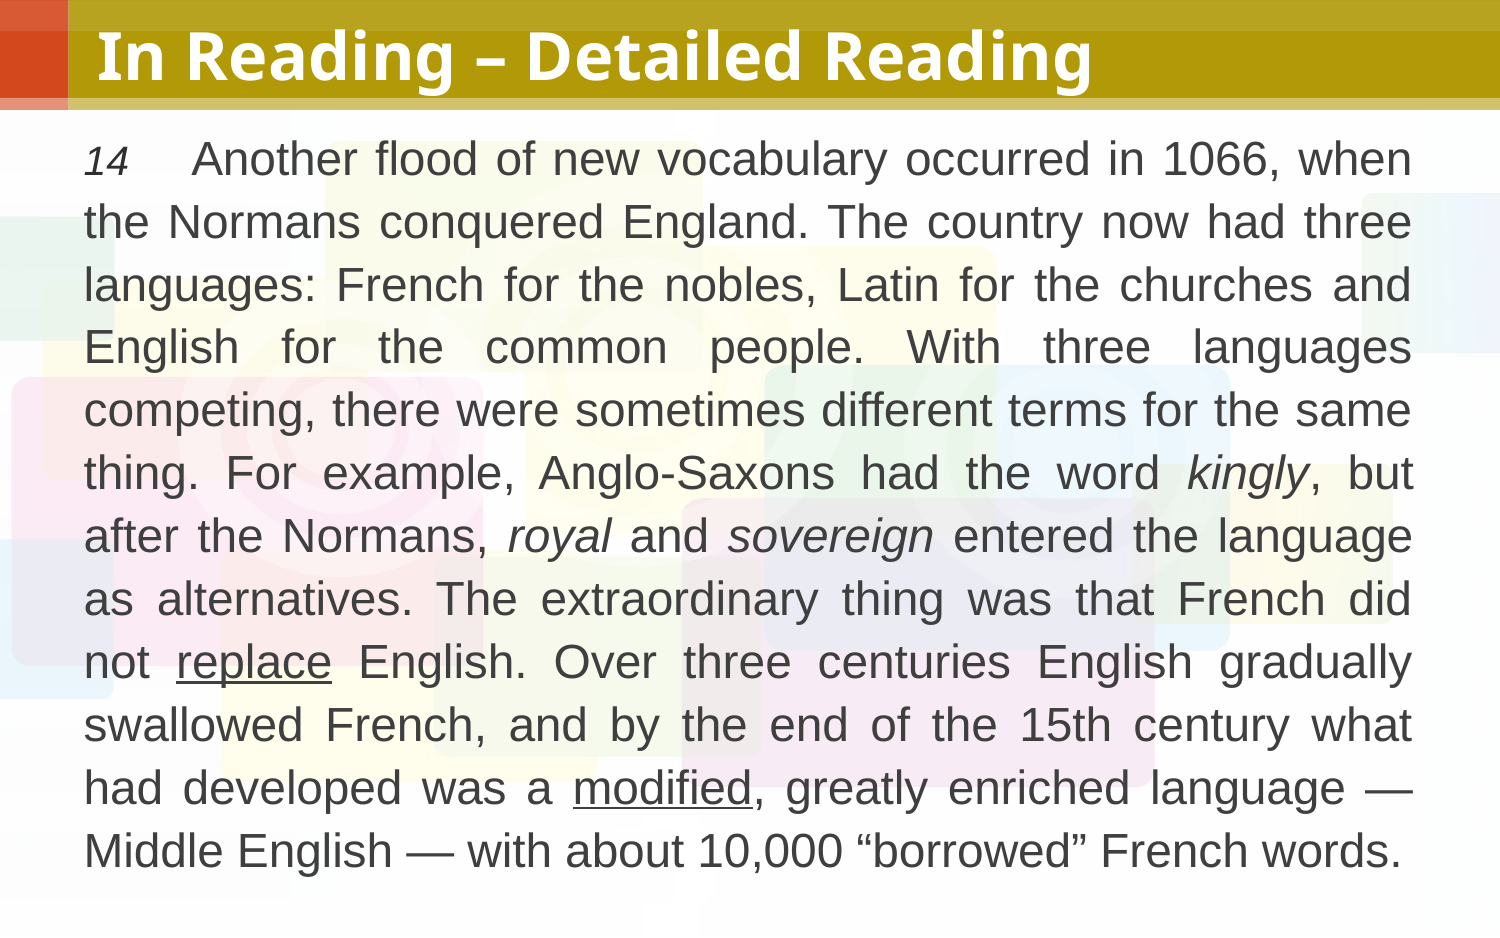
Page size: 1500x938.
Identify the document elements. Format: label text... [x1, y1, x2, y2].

title In Reading – Detailed Reading [82, 11, 1429, 105]
list 14 Another flood of new vocabulary occurred in 1066, when the Normans conquered England. The country now had three languages: French for the nobles, Latin for the churches and English for the common people. With three languages competing, there were sometimes different terms for the same thing. For example, Anglo-Saxons had the word kingly, but after the Normans, royal and sovereign entered the language as alternatives. The extraordinary thing was that French did not replace English. Over three centuries English gradually swallowed French, and by the end of the 15th century what had developed was a modified, greatly enriched language — Middle English — with about 10,000 “borrowed” French words. [68, 114, 1429, 914]
